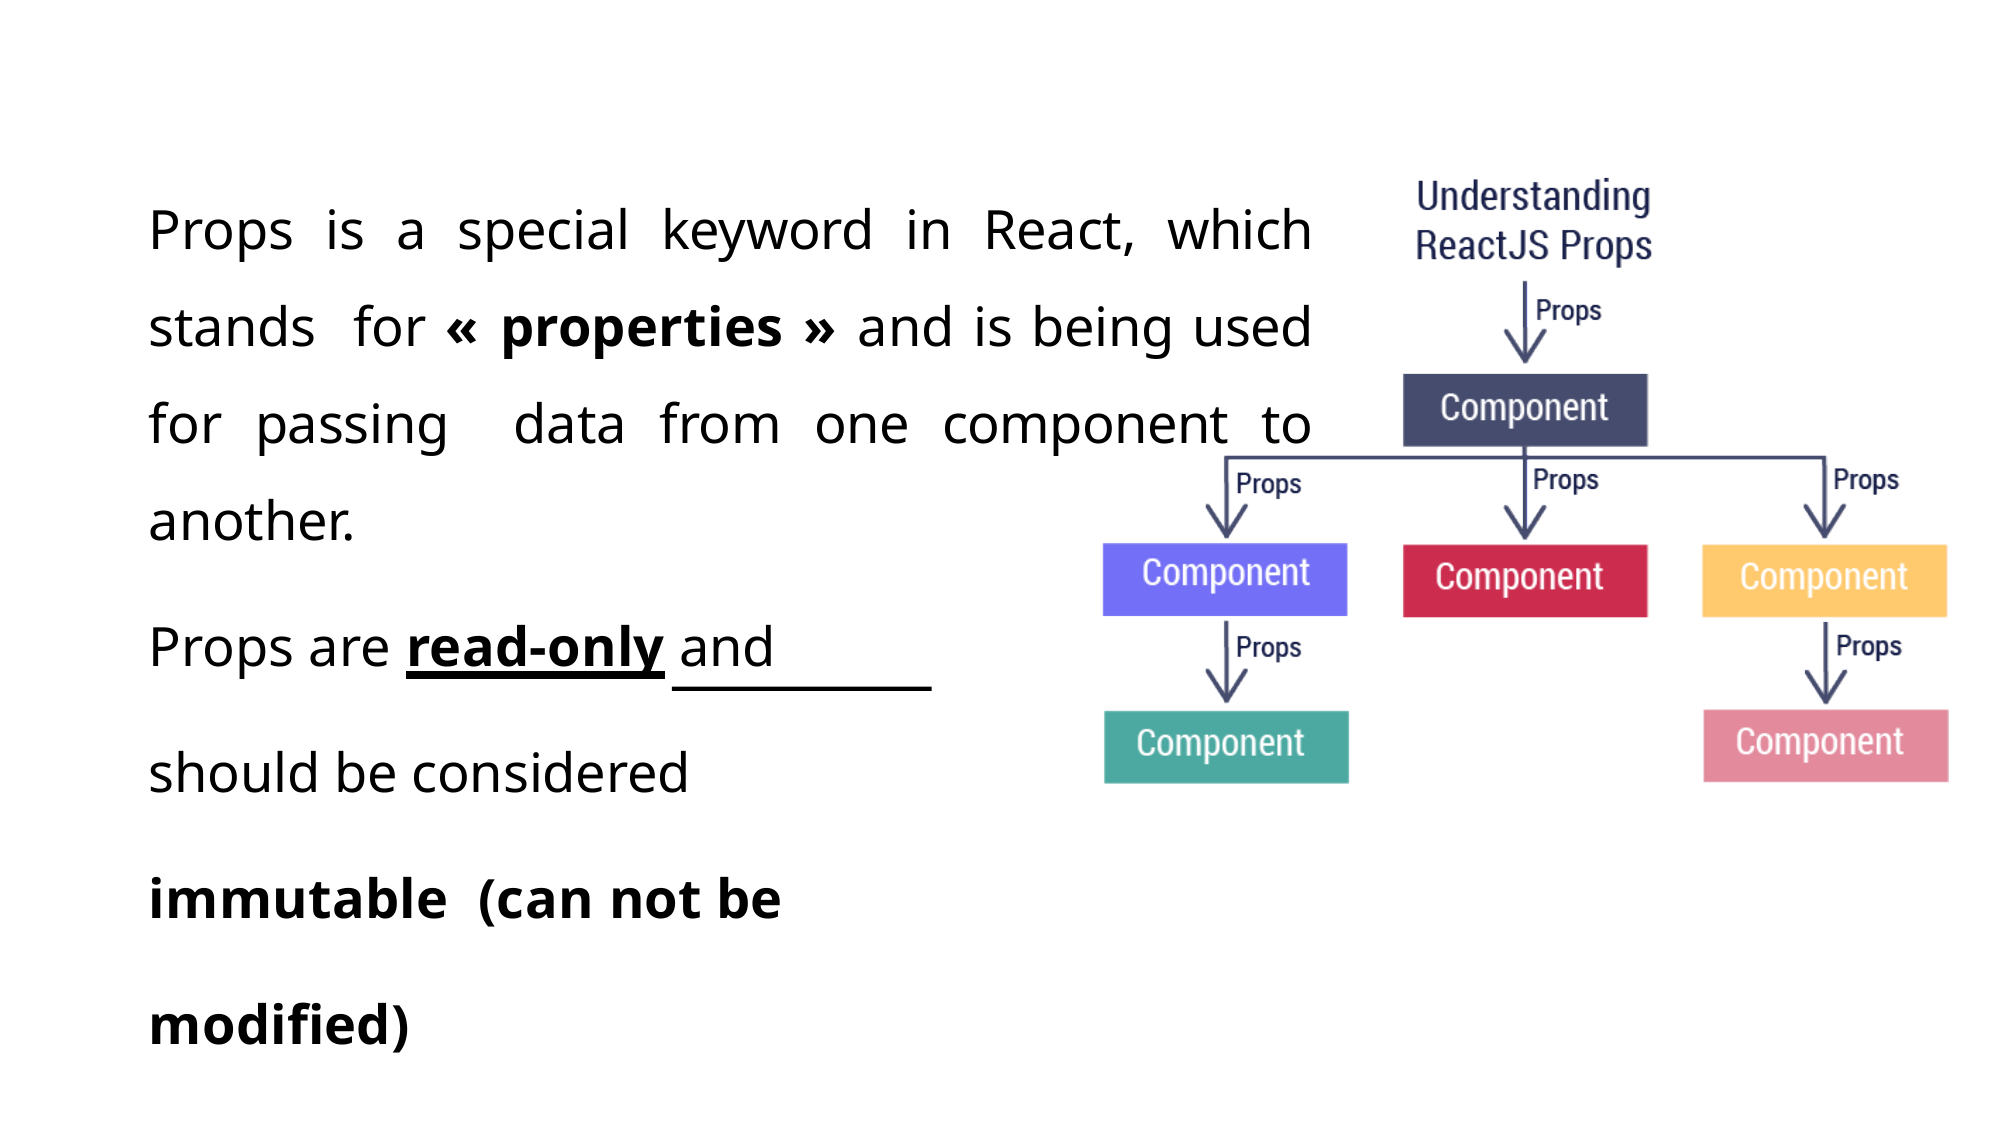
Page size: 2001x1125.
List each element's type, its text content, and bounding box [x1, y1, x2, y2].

text_box Props is a special keyword in React, which stands for « properties » and is being used for passing data from one component to another. Props are read-only and should be considered immutable (can not be modified) [146, 161, 1315, 1056]
text_box [1028, 161, 1984, 794]
text_box [123, 0, 779, 1085]
